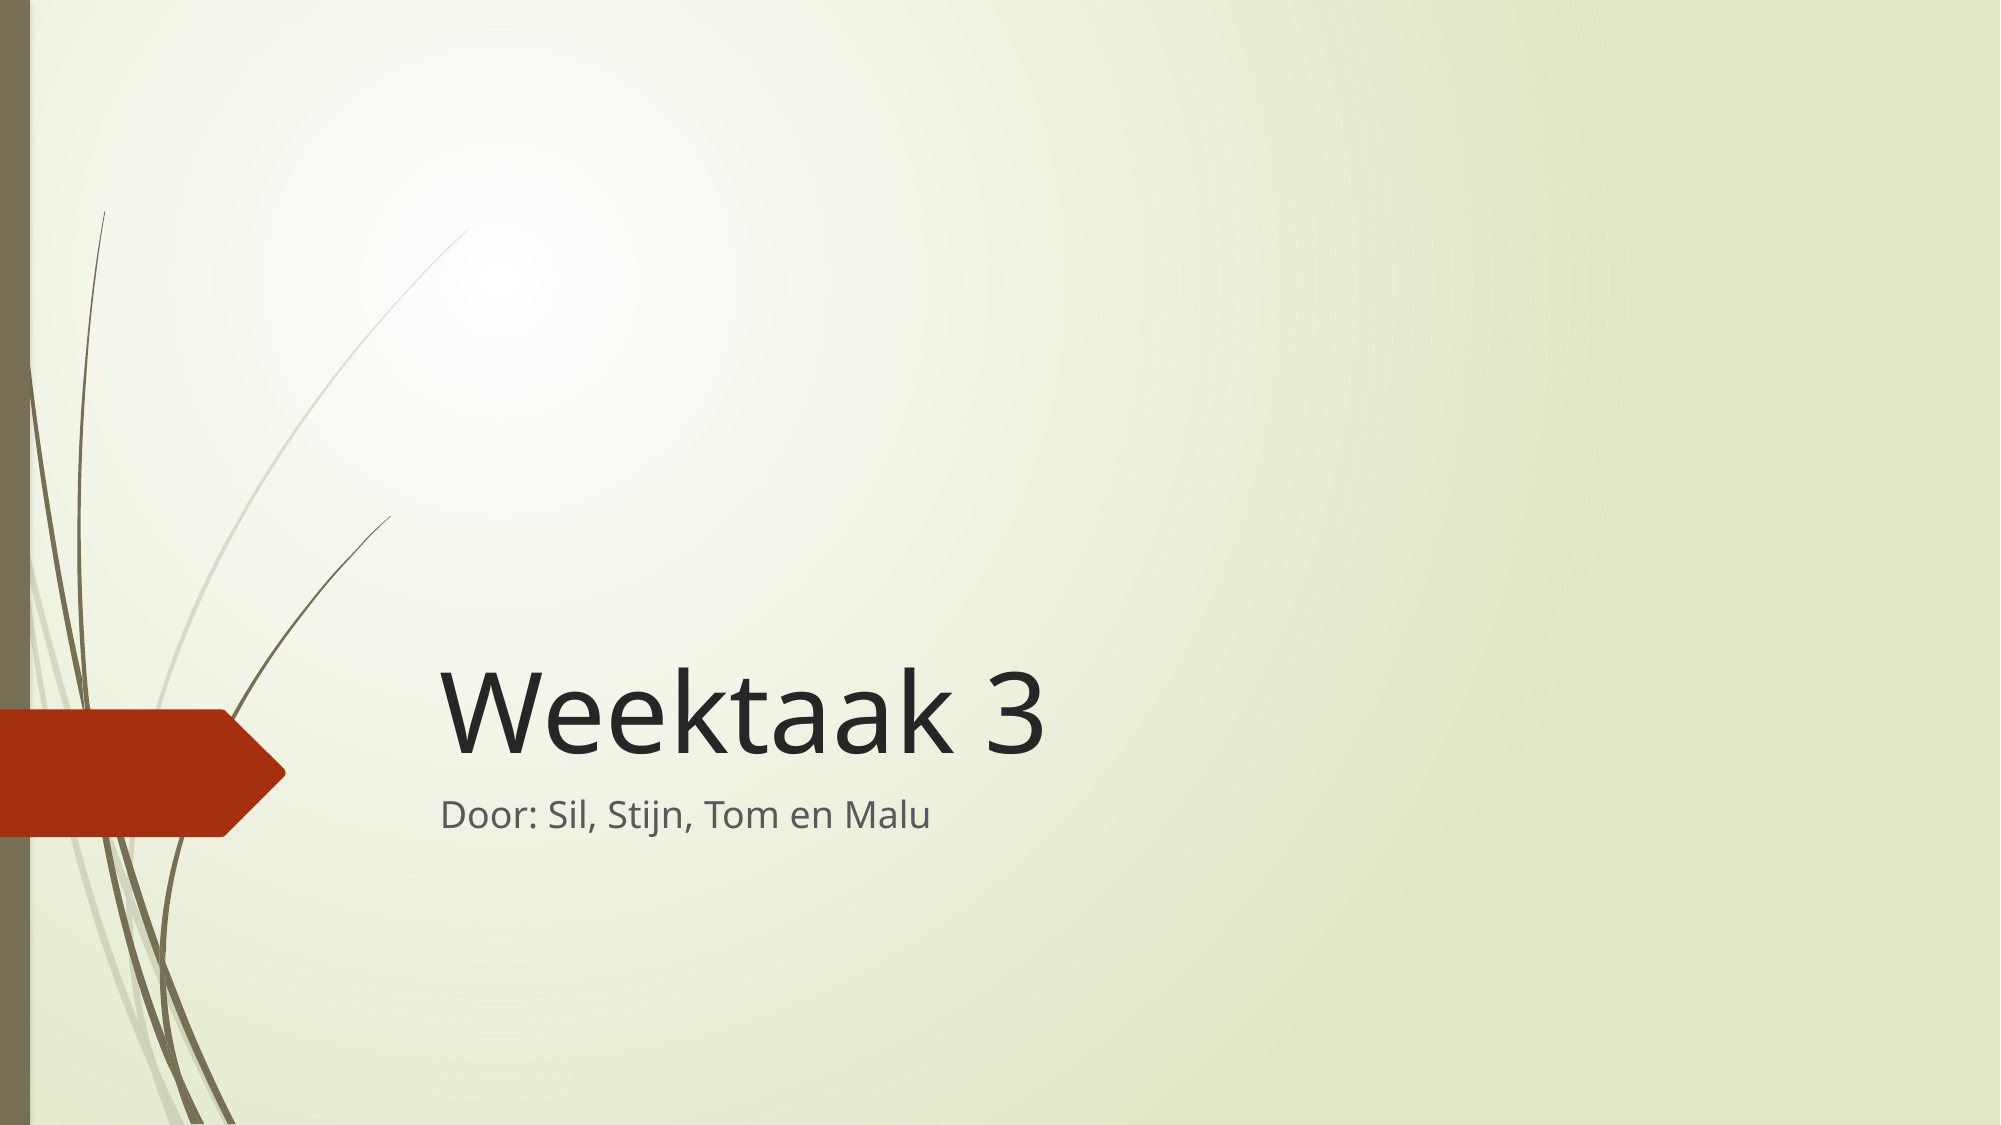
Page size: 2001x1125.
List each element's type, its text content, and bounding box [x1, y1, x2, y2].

subtitle Door: Sil, Stijn, Tom en Malu [424, 783, 1888, 969]
title Weektaak 3 [424, 412, 1888, 783]
